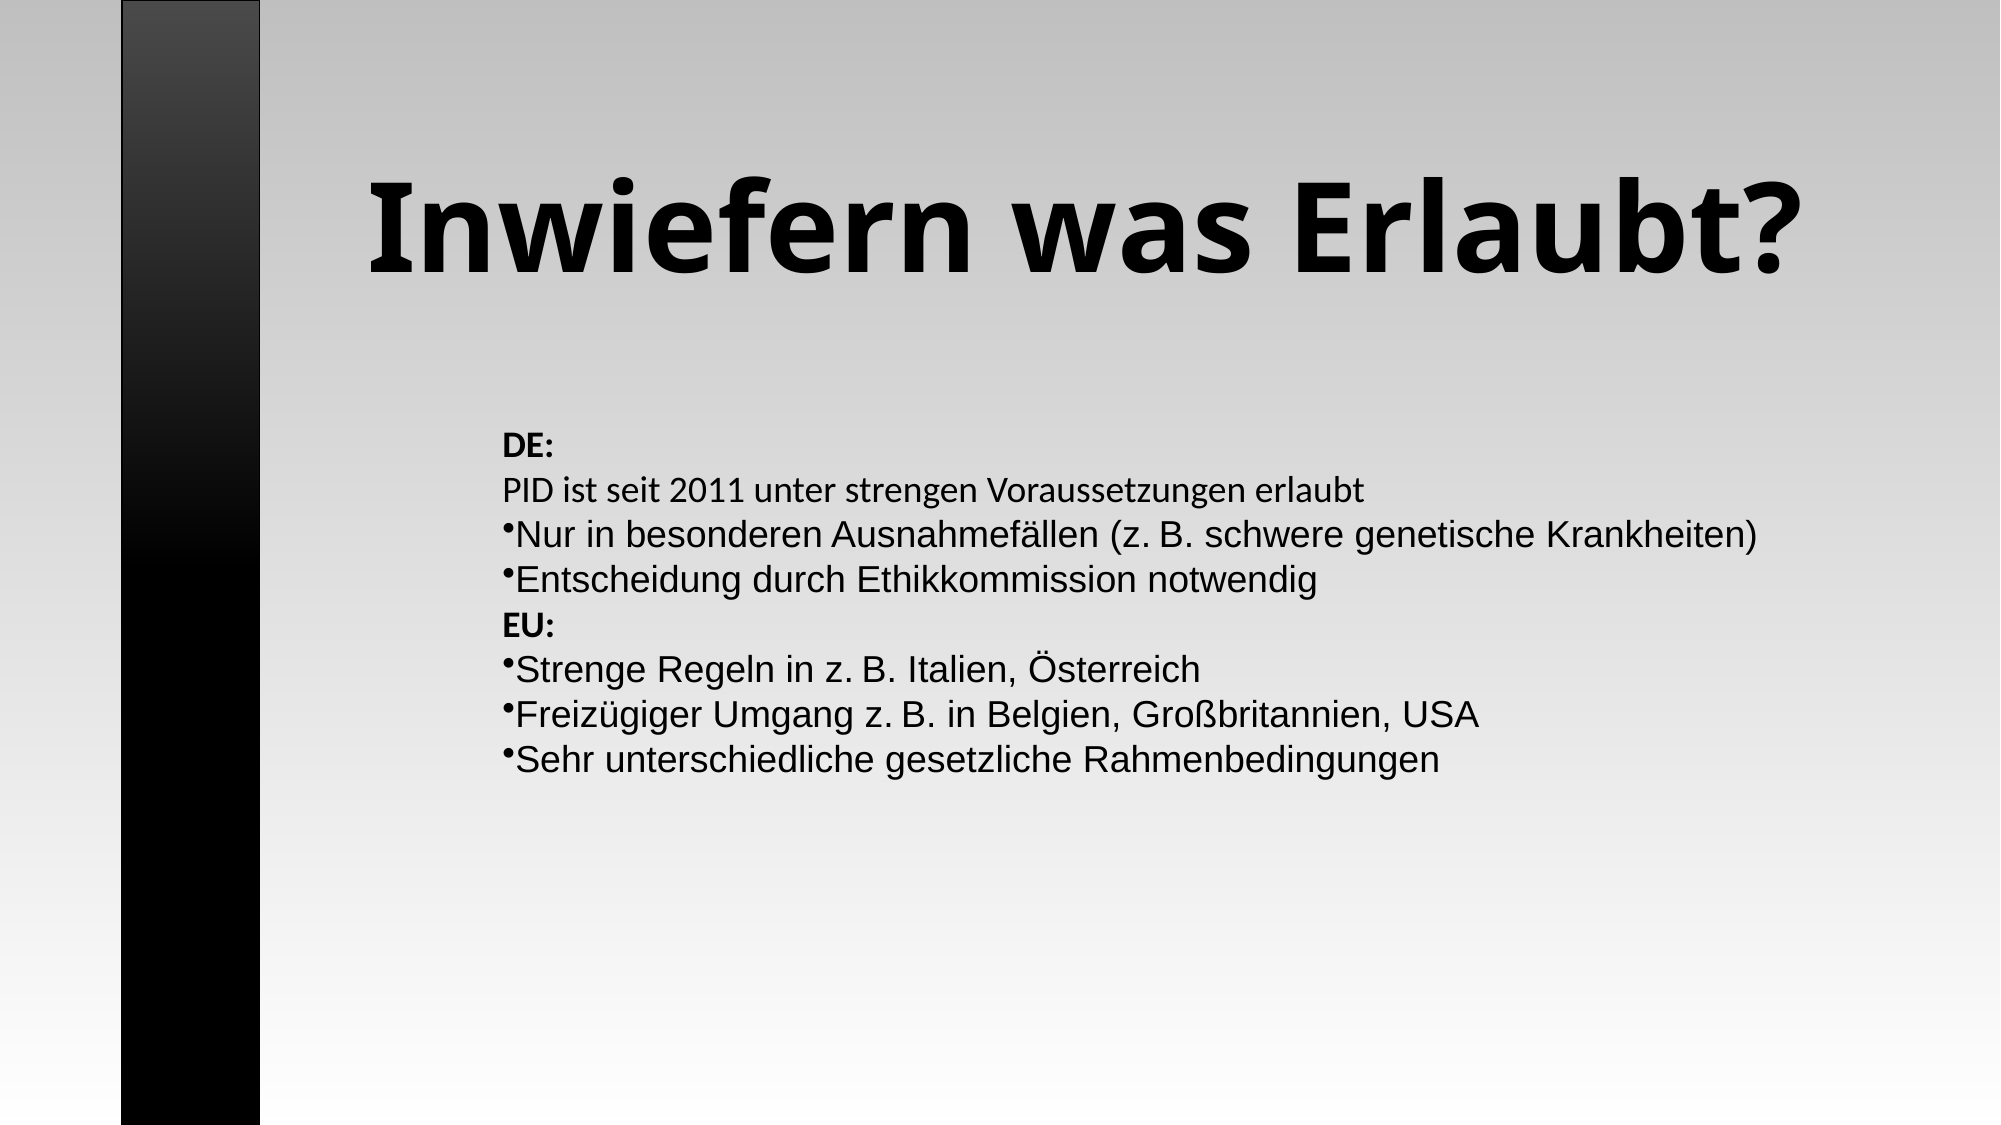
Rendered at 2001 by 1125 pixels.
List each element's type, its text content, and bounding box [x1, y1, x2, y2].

text_box [121, 0, 260, 1125]
text_box DE: PID ist seit 2011 unter strengen Voraussetzungen erlaubt Nur in besonderen Ausnahmefällen (z. B. schwere genetische Krankheiten) Entscheidung durch Ethikkommission notwendig EU: Strenge Regeln in z. B. Italien, Österreich Freizügiger Umgang z. B. in Belgien, Großbritannien, USA Sehr unterschiedliche gesetzliche Rahmenbedingungen [487, 412, 1795, 833]
title Inwiefern was Erlaubt? [335, 109, 1836, 308]
